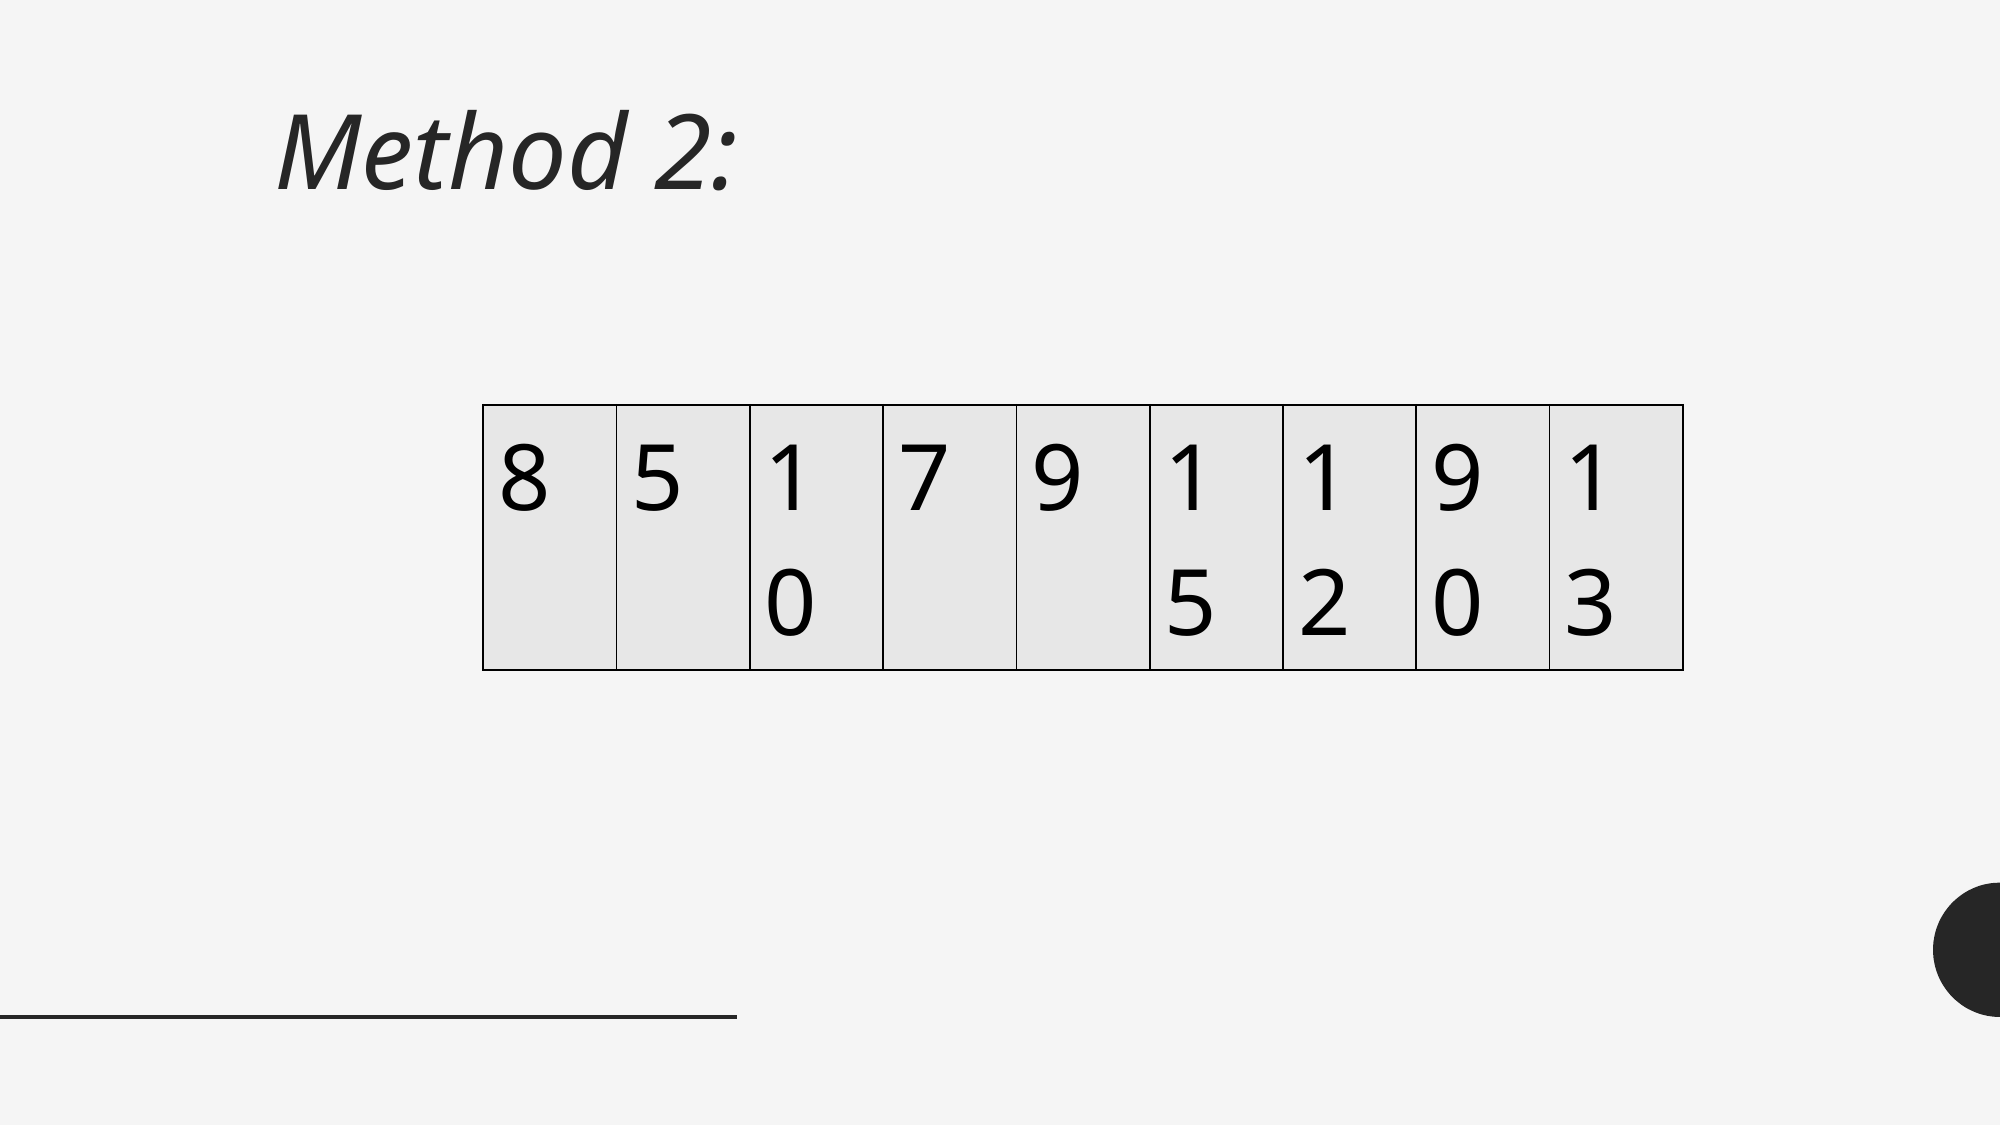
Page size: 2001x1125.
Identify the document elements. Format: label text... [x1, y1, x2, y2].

table_header 7 [884, 406, 1016, 669]
table_header 13 [1550, 406, 1682, 669]
table_header 8 [484, 406, 616, 669]
table_header 12 [1284, 406, 1415, 669]
title Method 2: [125, 91, 754, 905]
table_header 90 [1417, 406, 1549, 669]
table_header 15 [1151, 406, 1282, 669]
table_header 5 [617, 406, 749, 669]
list [849, 93, 1875, 1022]
table_header 9 [1017, 406, 1149, 669]
table_header 10 [751, 406, 882, 669]
